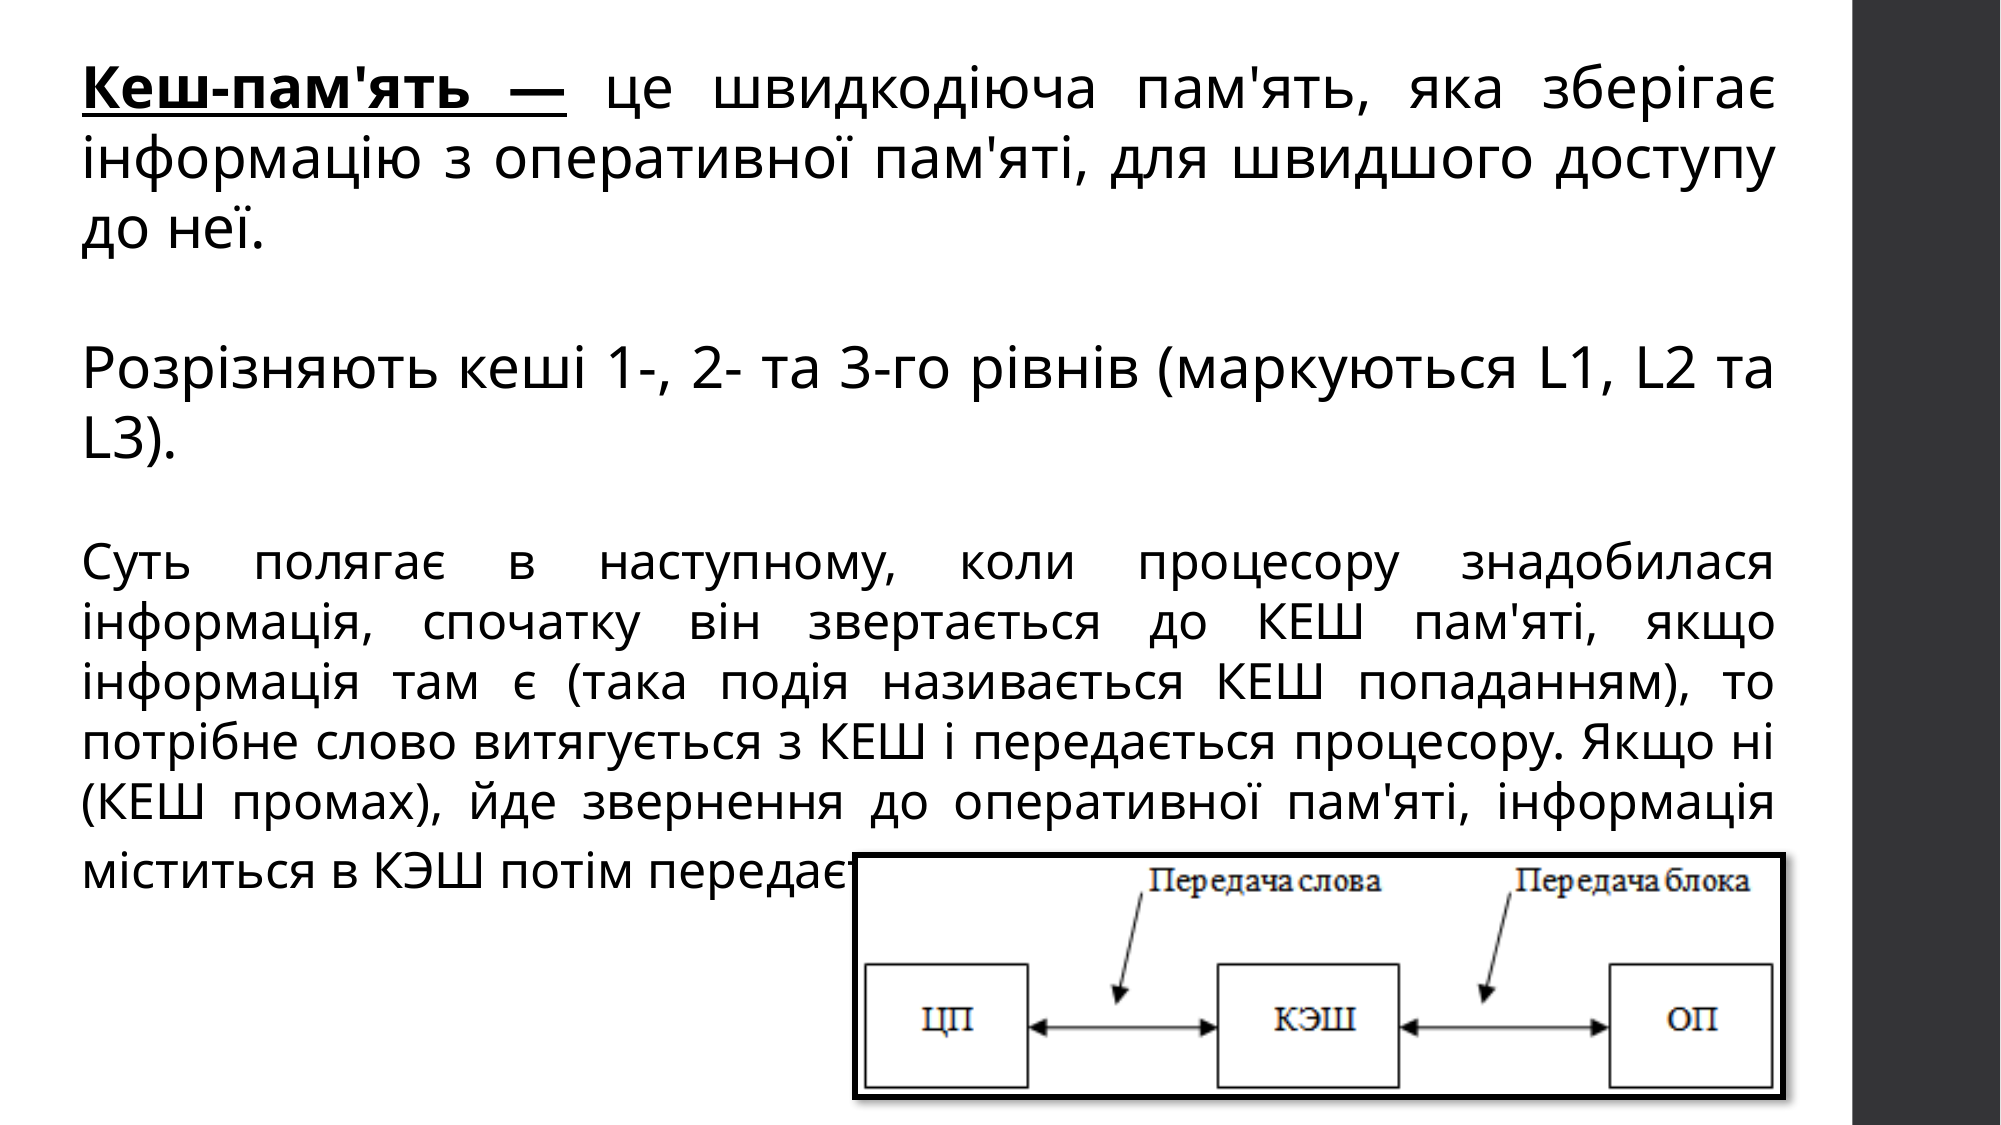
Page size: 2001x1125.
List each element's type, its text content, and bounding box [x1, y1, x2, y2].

text_box Кеш-пам'ять — це швидкодіюча пам'ять, яка зберігає інформацію з оперативної пам'яті, для швидшого доступу до неї. Розрізняють кеші 1-, 2- та 3-го рівнів (маркуються L1, L2 та L3). Суть полягає в наступному, коли процесору знадобилася інформація, спочатку він звертається до КЕШ пам'яті, якщо інформація там є (така подія називається КЕШ попаданням), то потрібне слово витягується з КЕШ і передається процесору. Якщо ні (КЕШ промах), йде звернення до оперативної пам'яті, інформація міститься в КЭШ потім передається процесору. [66, 42, 1792, 908]
picture [857, 857, 1781, 1095]
